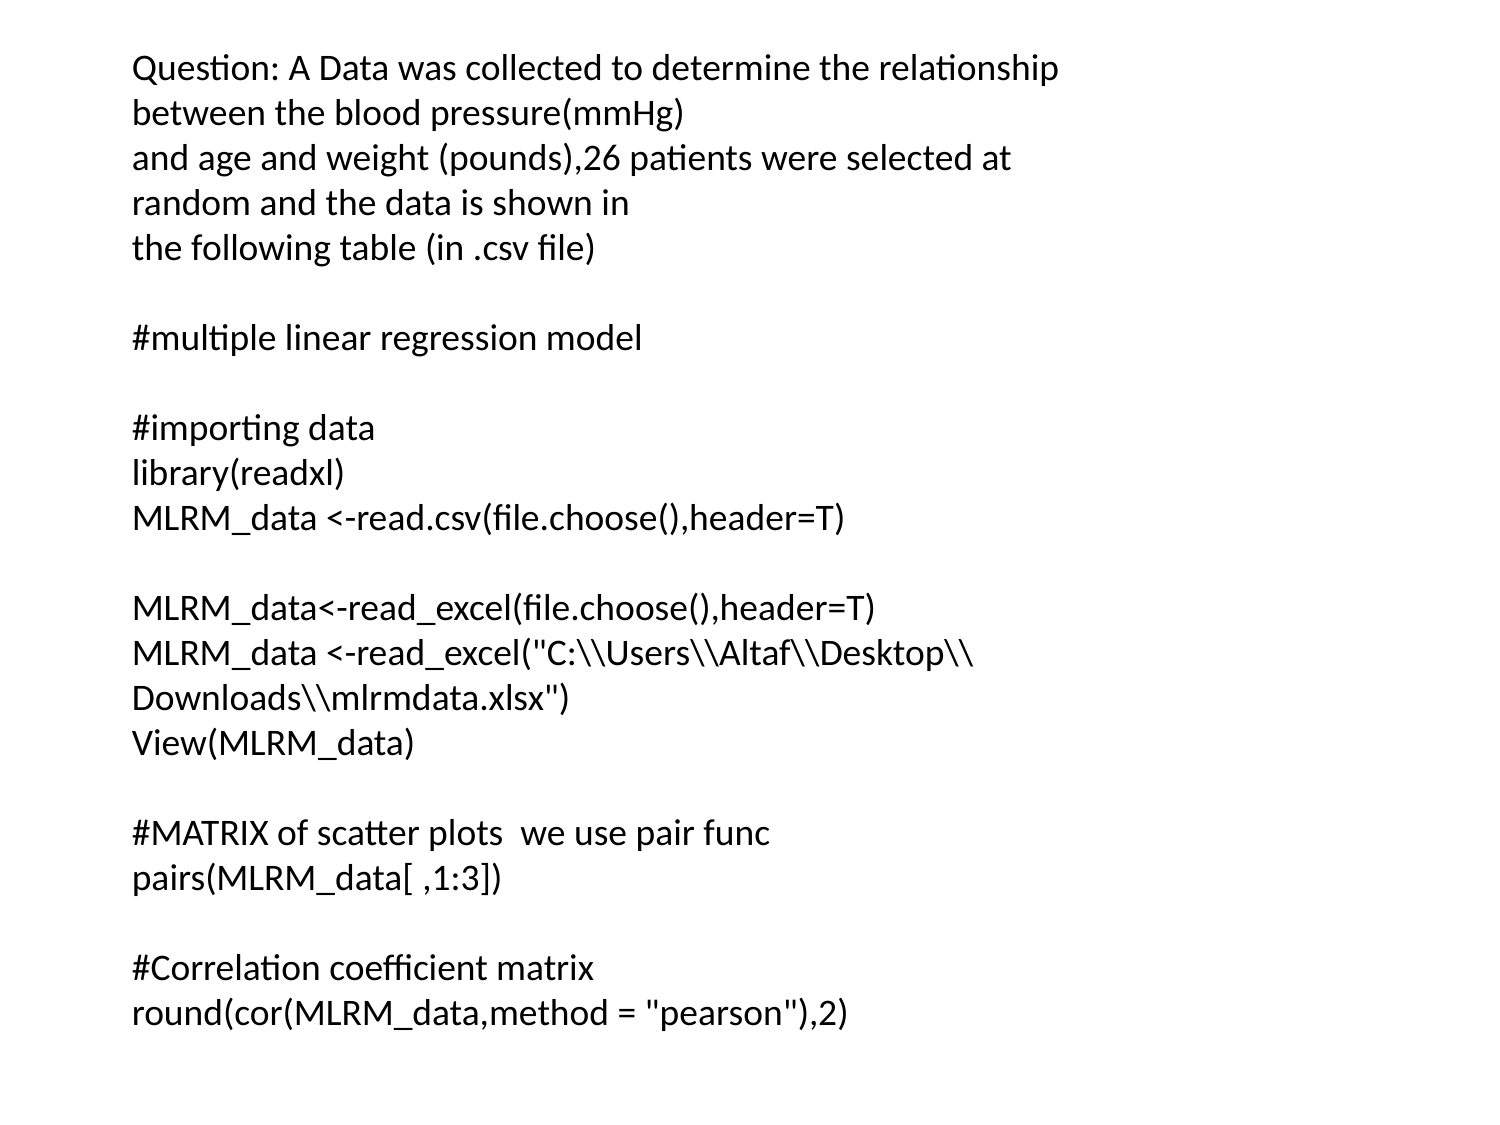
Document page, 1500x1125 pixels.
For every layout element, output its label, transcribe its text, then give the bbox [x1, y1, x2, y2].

text_box Question: A Data was collected to determine the relationship between the blood pressure(mmHg) and age and weight (pounds),26 patients were selected at random and the data is shown in the following table (in .csv file) #multiple linear regression model #importing data library(readxl) MLRM_data <-read.csv(file.choose(),header=T) MLRM_data<-read_excel(file.choose(),header=T) MLRM_data <-read_excel("C:\\Users\\Altaf\\Desktop\\Downloads\\mlrmdata.xlsx") View(MLRM_data) #MATRIX of scatter plots we use pair func pairs(MLRM_data[ ,1:3]) #Correlation coefficient matrix round(cor(MLRM_data,method = "pearson"),2) [117, 35, 1125, 1040]
